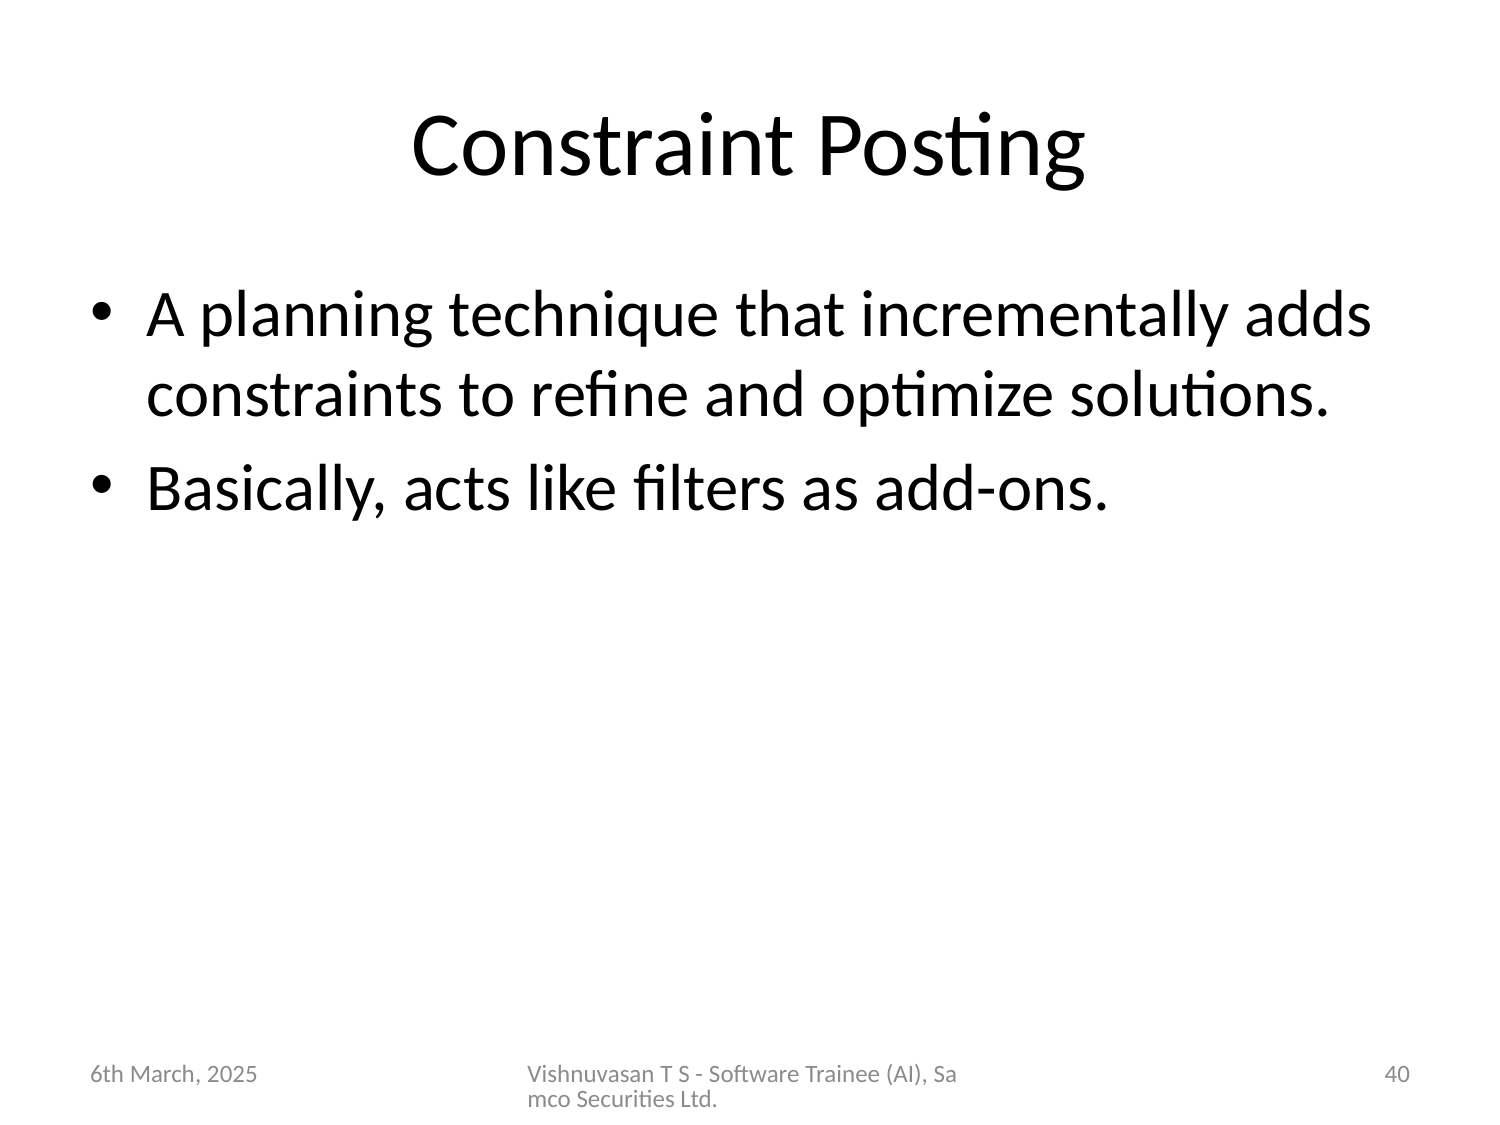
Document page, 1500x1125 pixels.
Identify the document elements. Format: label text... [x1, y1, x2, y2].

title Constraint Posting [75, 45, 1425, 233]
slide_number 40 [1074, 1042, 1425, 1103]
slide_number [75, 1042, 425, 1103]
footer Vishnuvasan T S - Software Trainee (AI), Samco Securities Ltd. [512, 1042, 988, 1103]
list A planning technique that incrementally adds constraints to refine and optimize solutions. Basically, acts like filters as add-ons. [75, 262, 1425, 1005]
